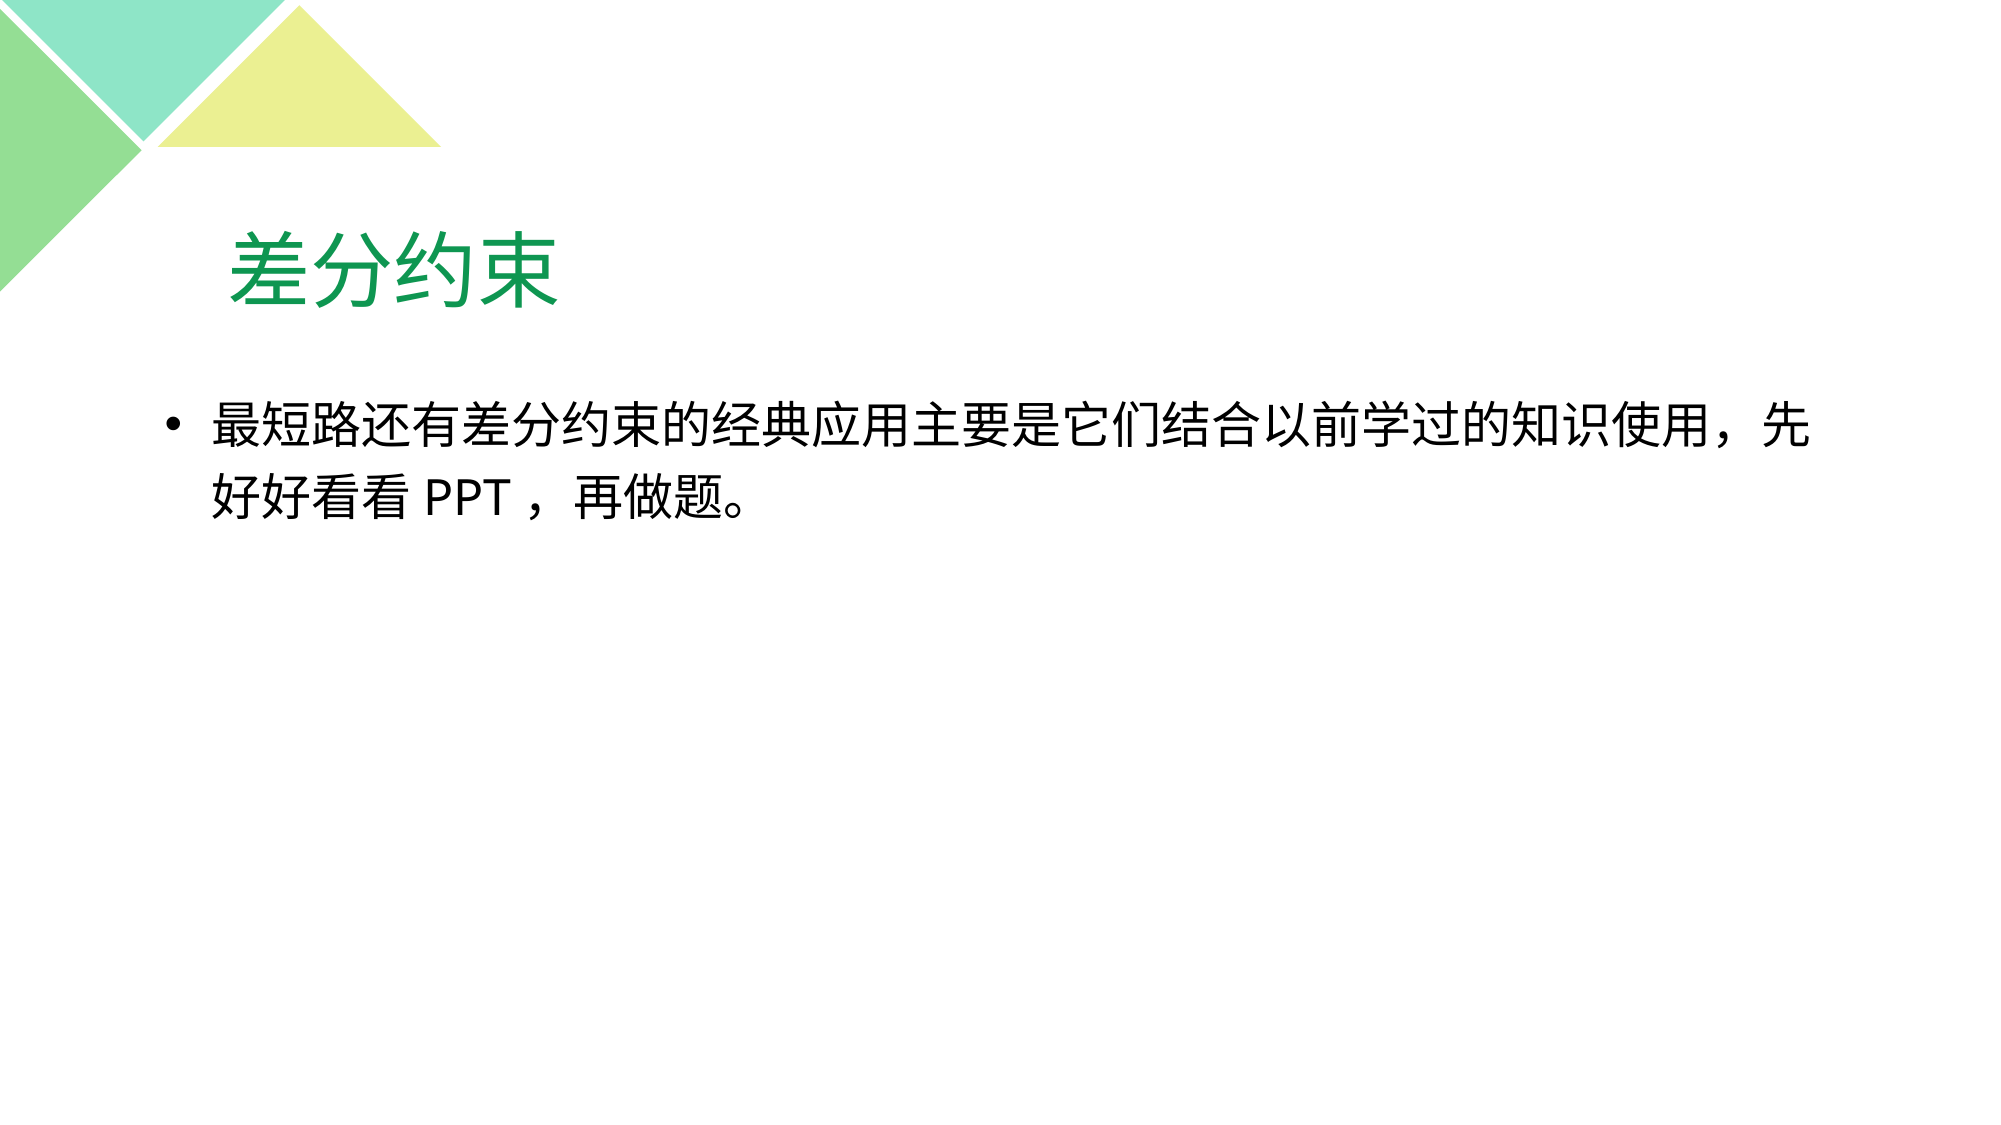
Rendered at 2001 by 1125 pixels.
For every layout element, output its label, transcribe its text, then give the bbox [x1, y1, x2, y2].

title 差分约束 [212, 208, 1851, 327]
list 最短路还有差分约束的经典应用主要是它们结合以前学过的知识使用，先好好看看PPT，再做题。 [149, 373, 1851, 1012]
